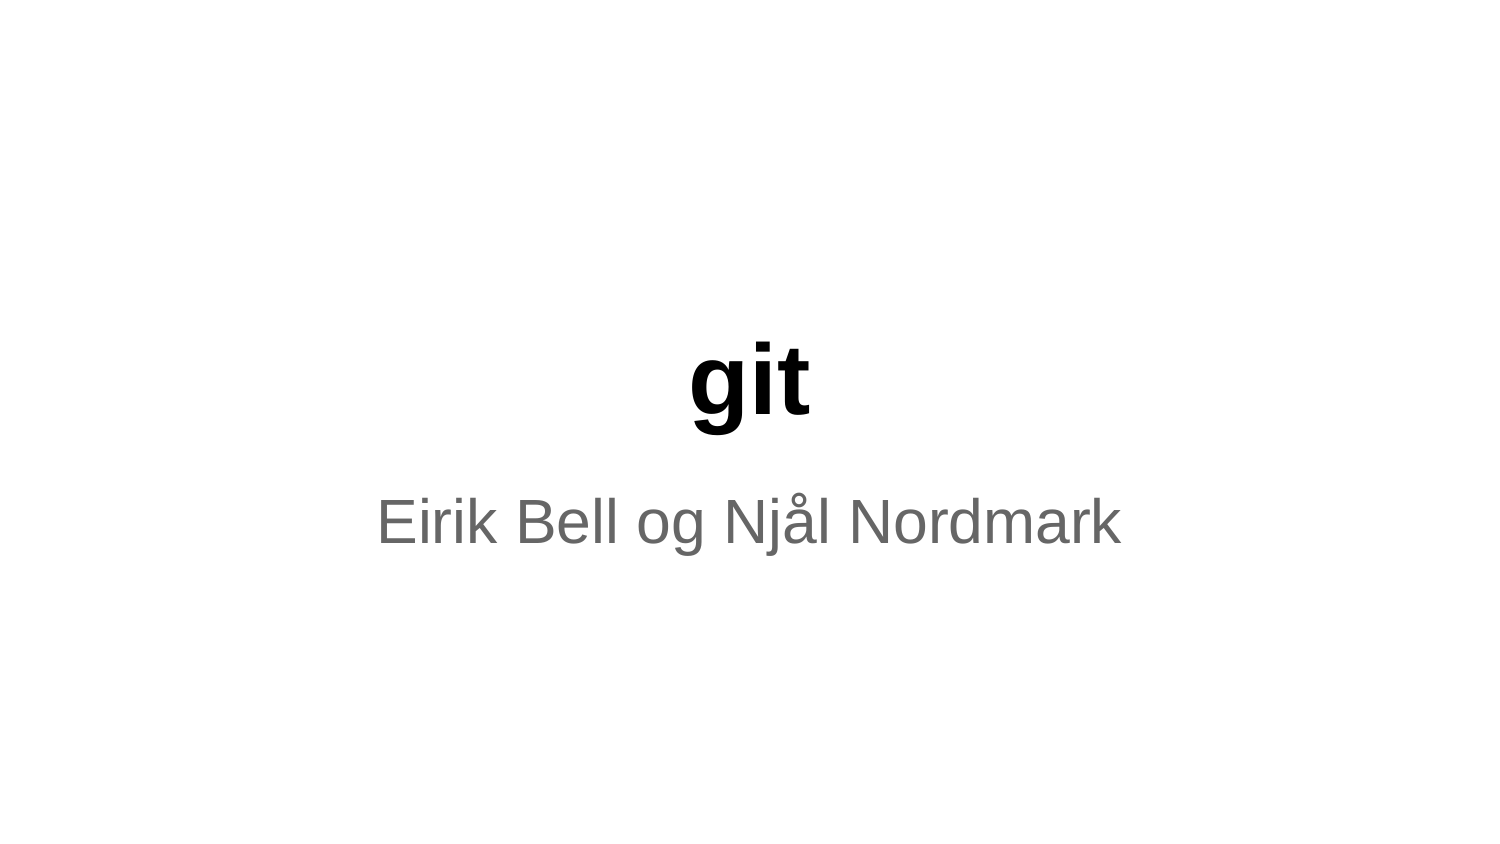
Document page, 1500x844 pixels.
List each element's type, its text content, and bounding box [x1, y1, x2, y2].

title git [112, 259, 1388, 450]
subtitle Eirik Bell og Njål Nordmark [112, 465, 1388, 595]
